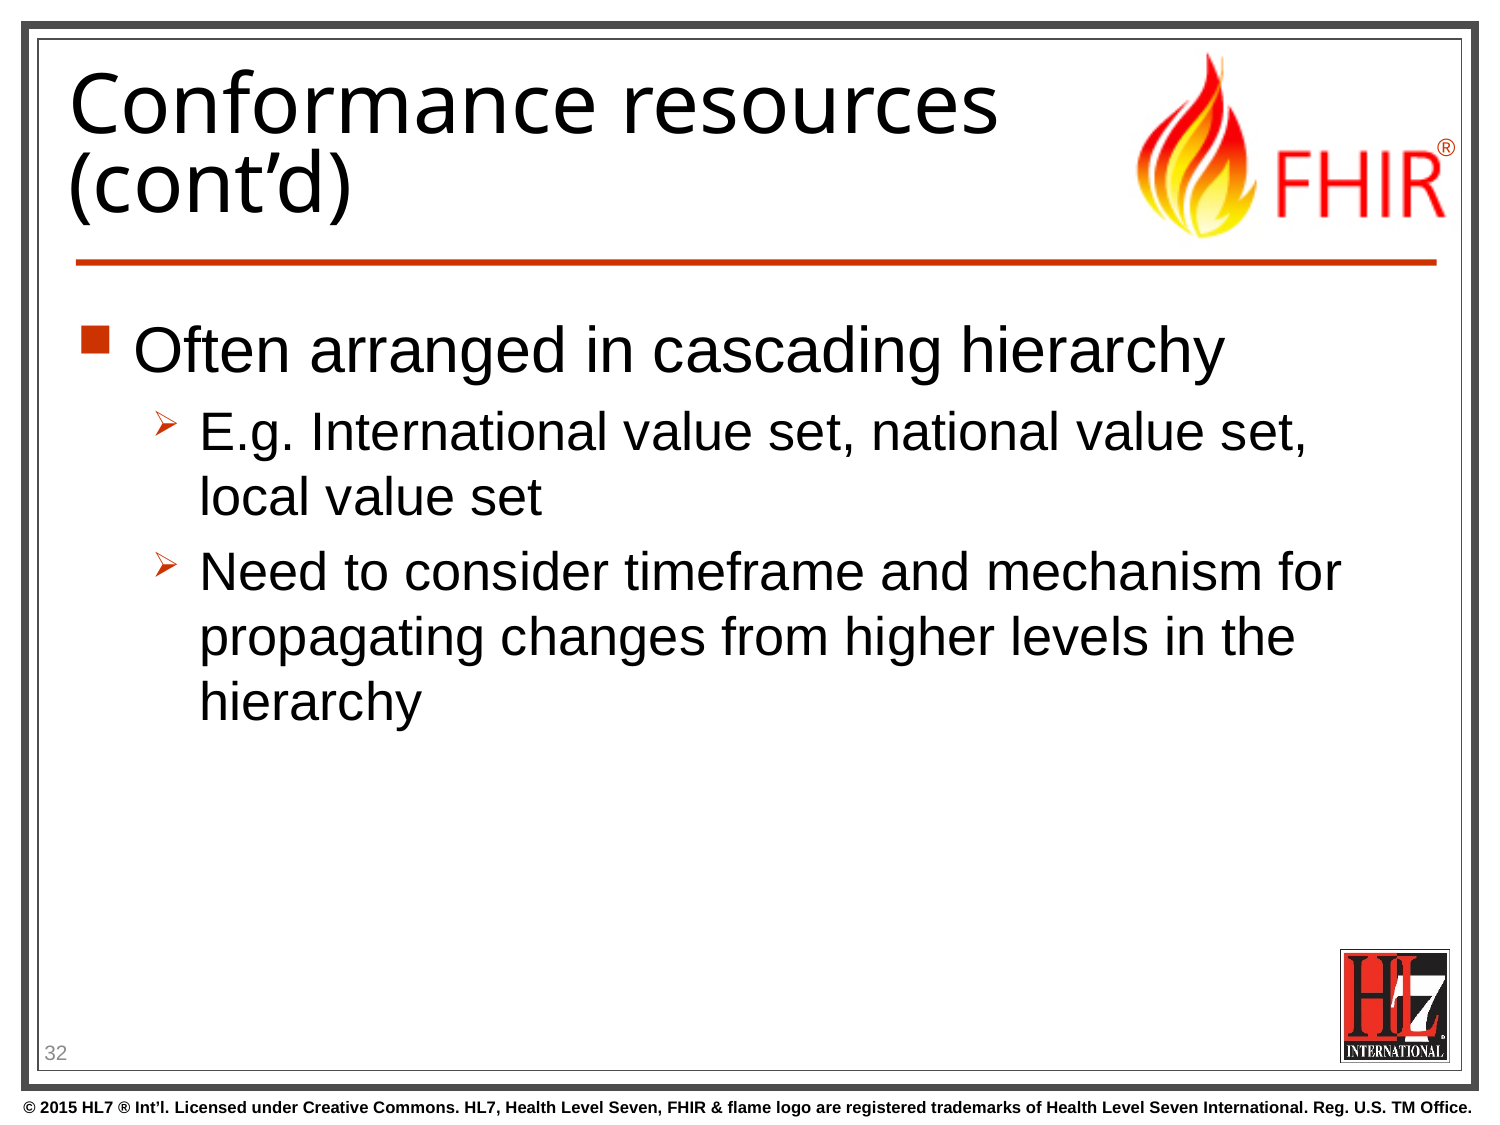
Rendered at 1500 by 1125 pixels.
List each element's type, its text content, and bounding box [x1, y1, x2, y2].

picture [1124, 42, 1458, 249]
picture [1340, 949, 1450, 1063]
list Often arranged in cascading hierarchy E.g. International value set, national value set, local value set Need to consider timeframe and mechanism for propagating changes from higher levels in the hierarchy [62, 299, 1438, 1059]
slide_number 32 [29, 1034, 148, 1071]
title Conformance resources (cont’d) [53, 54, 1128, 244]
